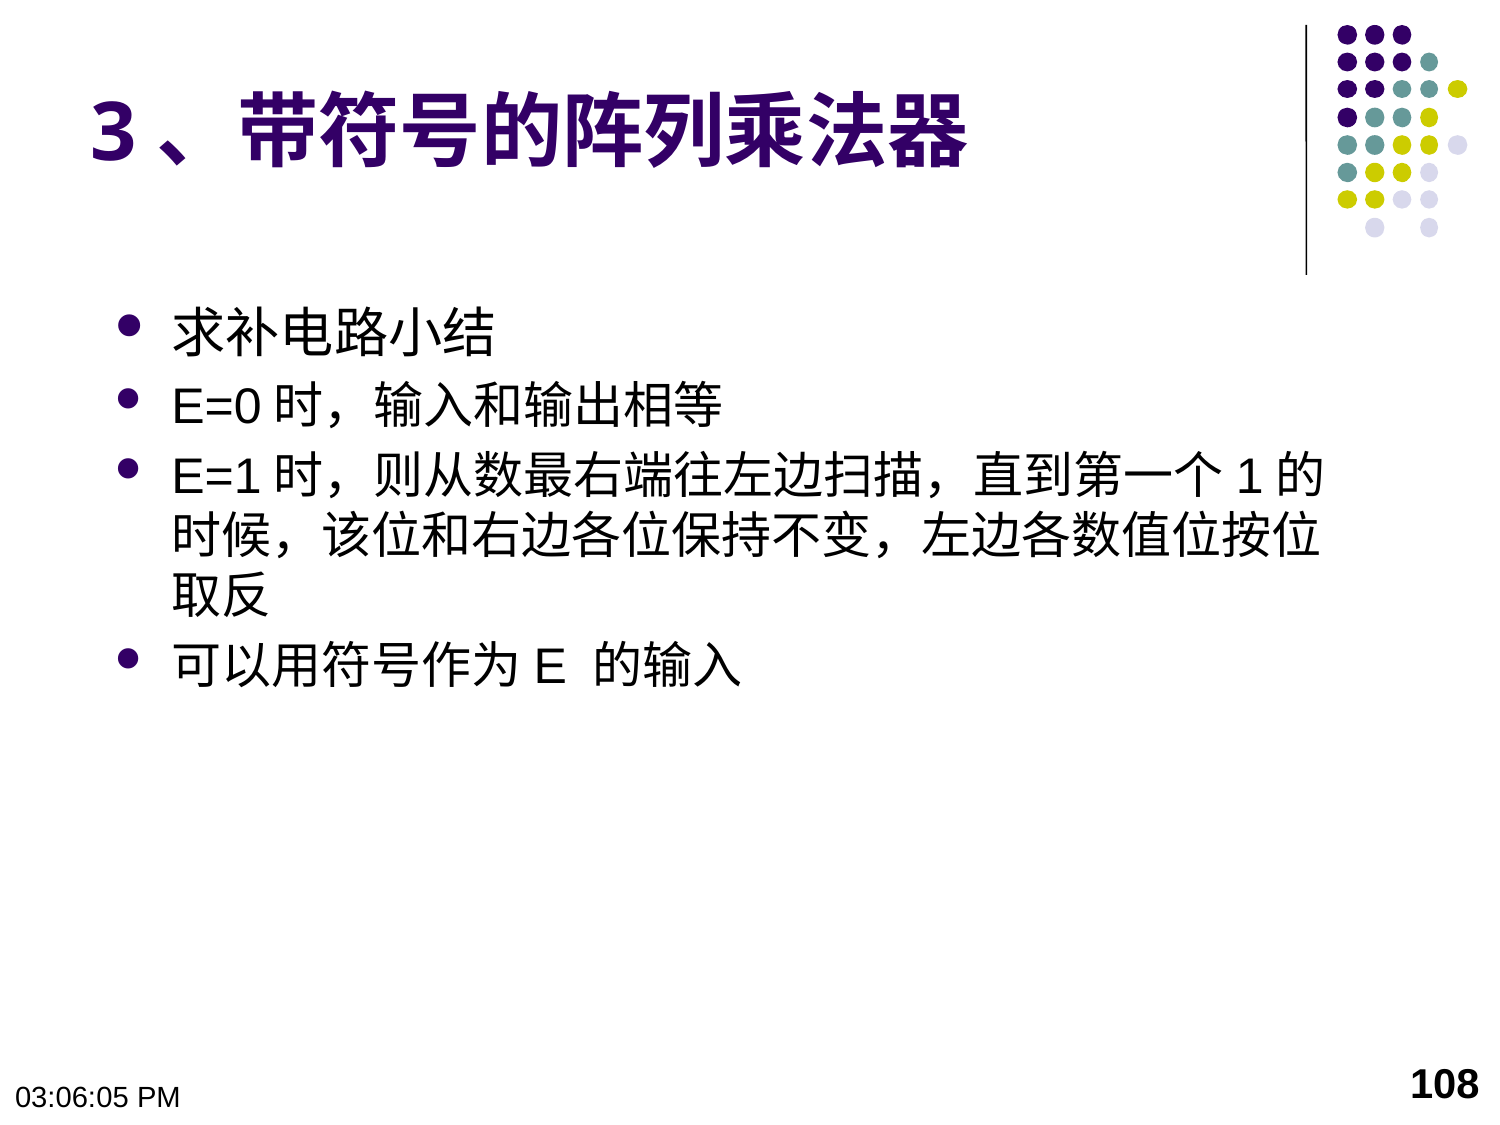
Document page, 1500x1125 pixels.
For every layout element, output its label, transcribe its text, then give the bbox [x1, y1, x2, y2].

list 求补电路小结 E=0时，输入和输出相等 E=1时，则从数最右端往左边扫描，直到第一个1的时候，该位和右边各位保持不变，左边各数值位按位取反 可以用符号作为E 的输入 [100, 290, 1376, 740]
title 3、带符号的阵列乘法器 [75, 54, 999, 185]
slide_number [0, 1070, 337, 1122]
slide_number 108 [1144, 1048, 1496, 1125]
